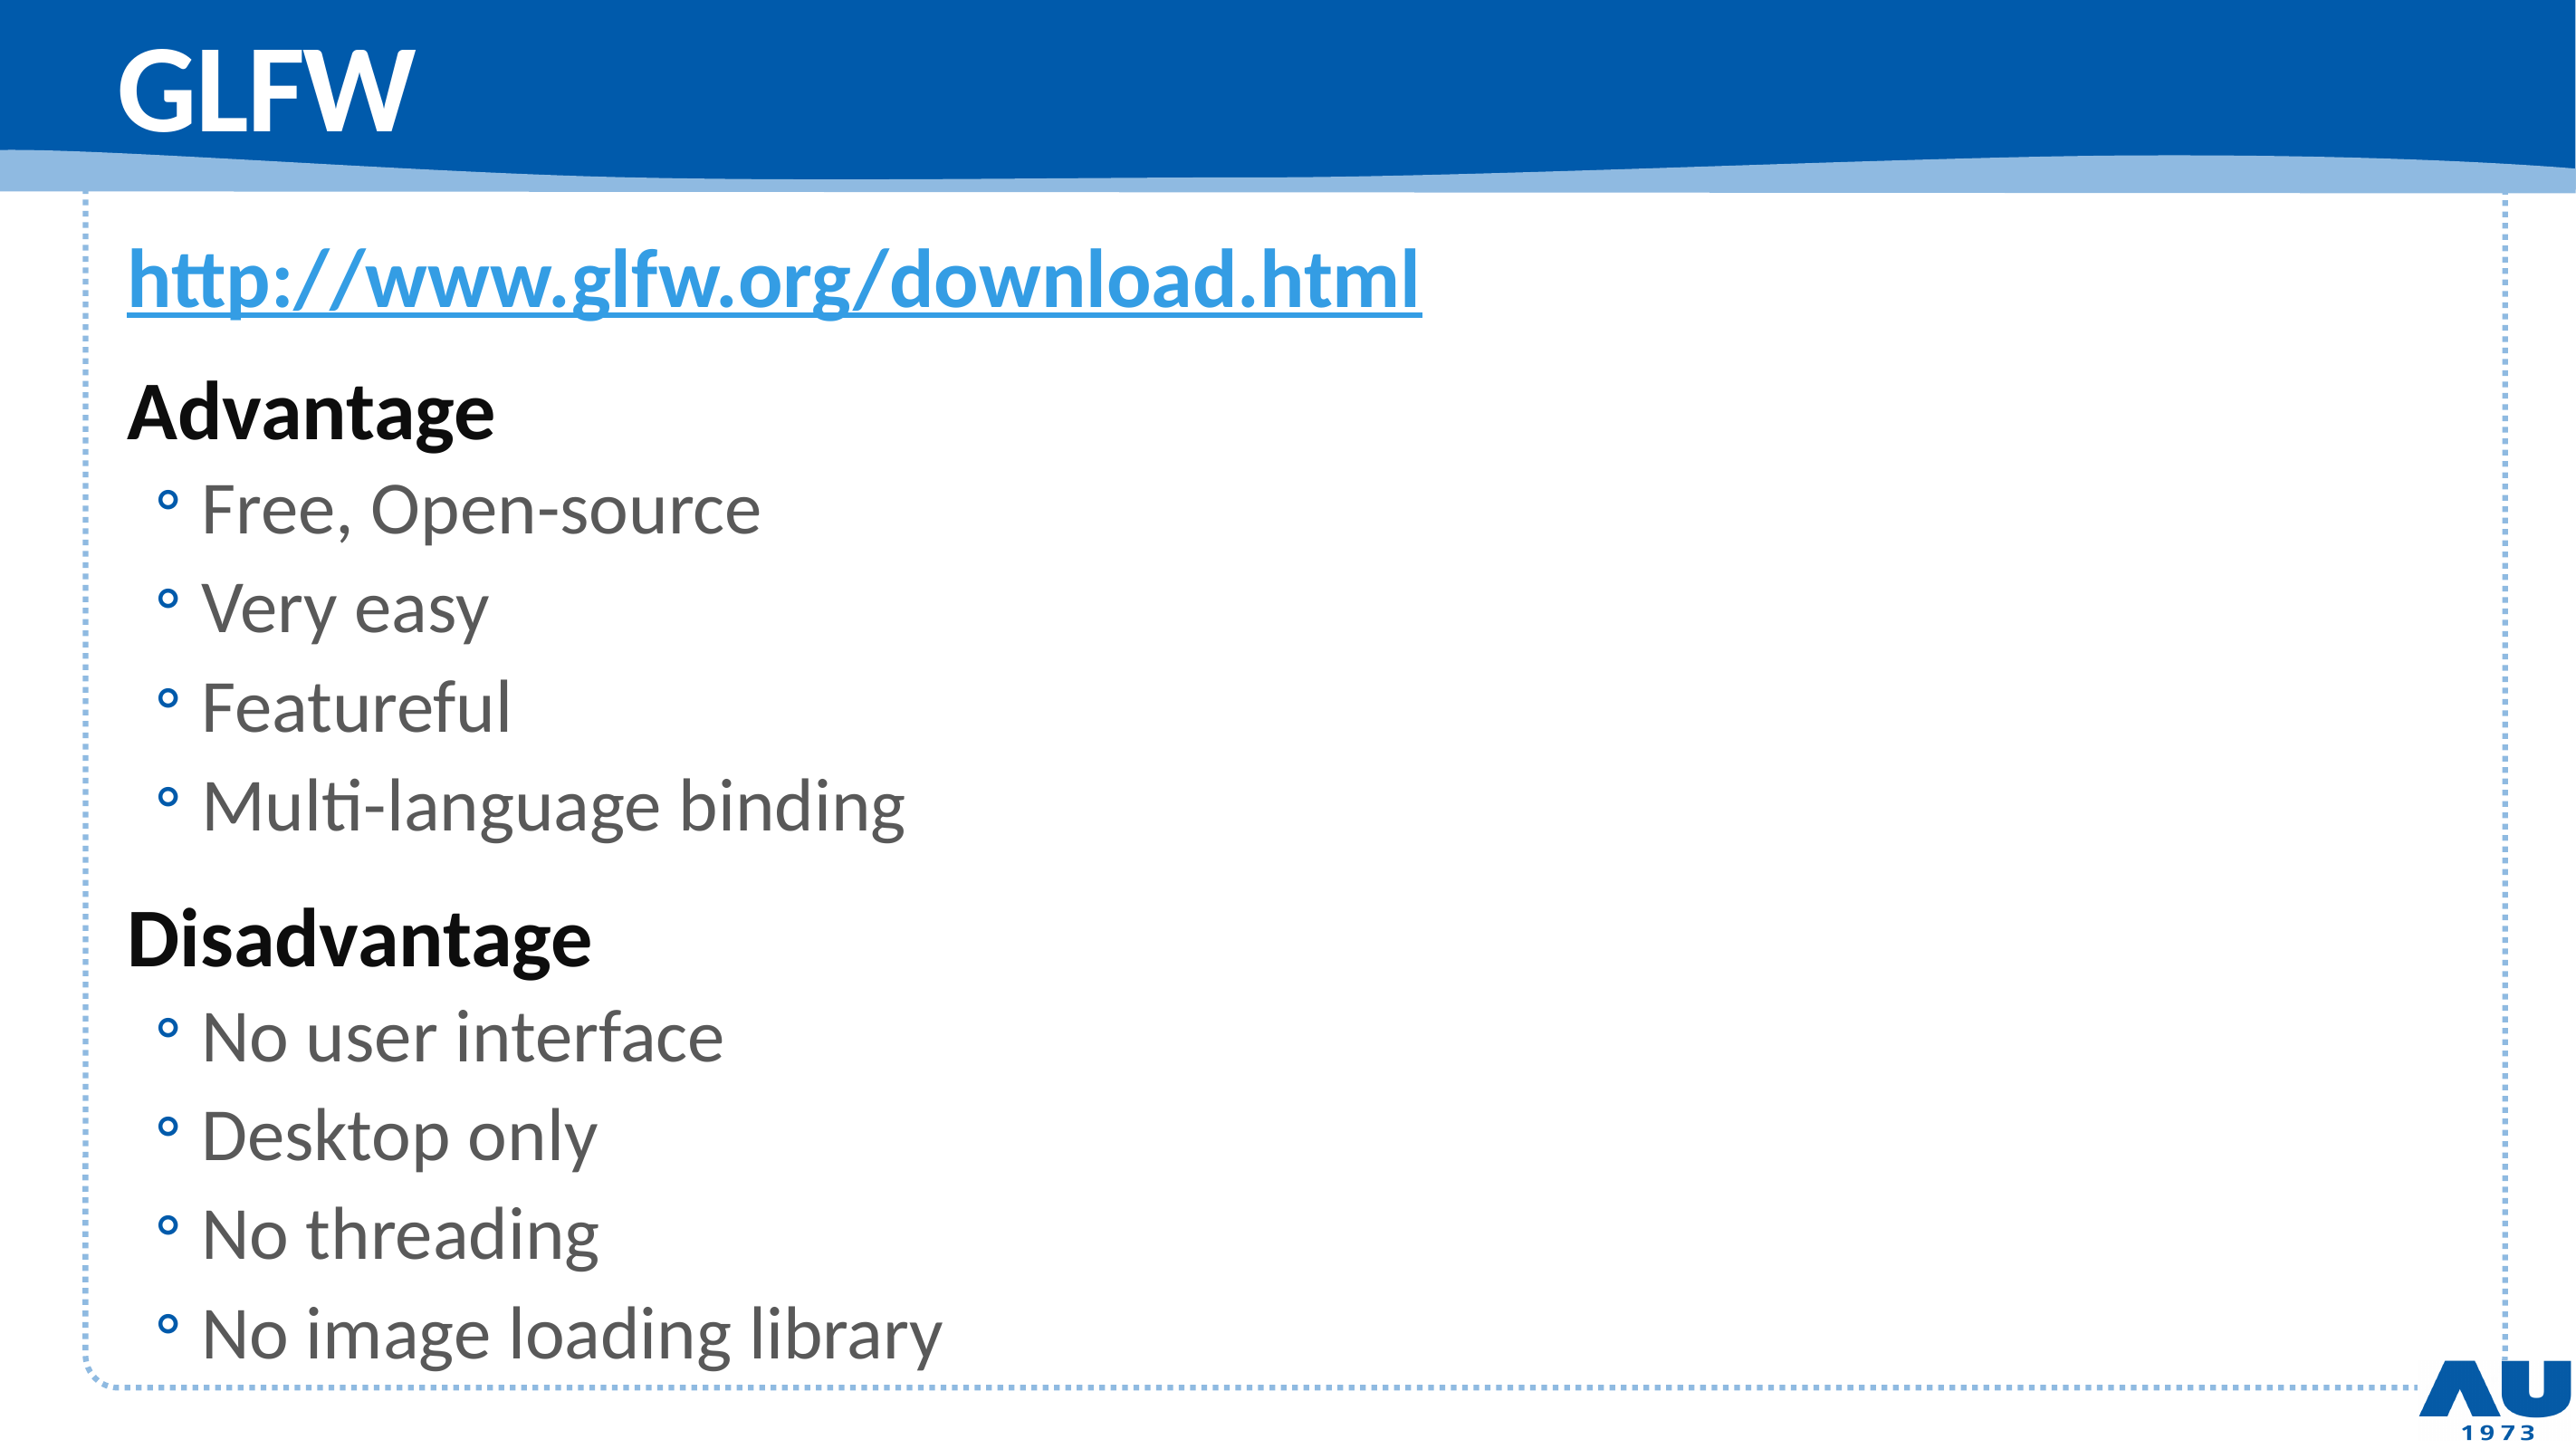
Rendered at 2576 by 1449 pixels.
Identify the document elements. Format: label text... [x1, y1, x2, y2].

list http://www.glfw.org/download.html Advantage Free, Open-source Very easy Featureful Multi-language binding Disadvantage No user interface Desktop only No threading No image loading library [103, 228, 2486, 1388]
picture [2418, 1360, 2571, 1441]
title GLFW [103, 18, 2486, 169]
